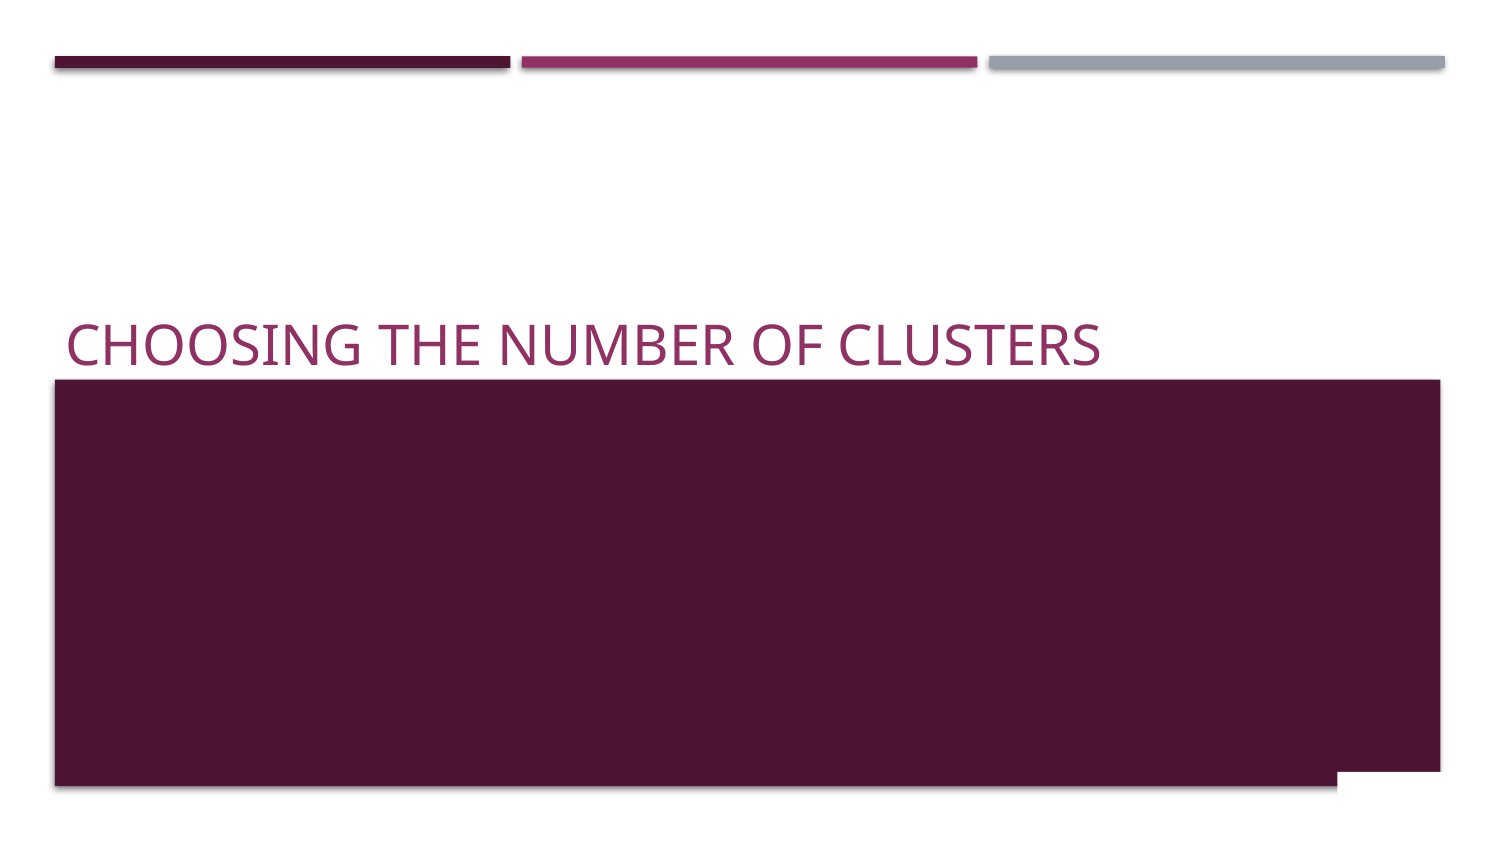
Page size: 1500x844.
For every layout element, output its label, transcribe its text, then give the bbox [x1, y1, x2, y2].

title Choosing the number of clusters [50, 117, 1169, 385]
text_box [1336, 770, 1500, 844]
